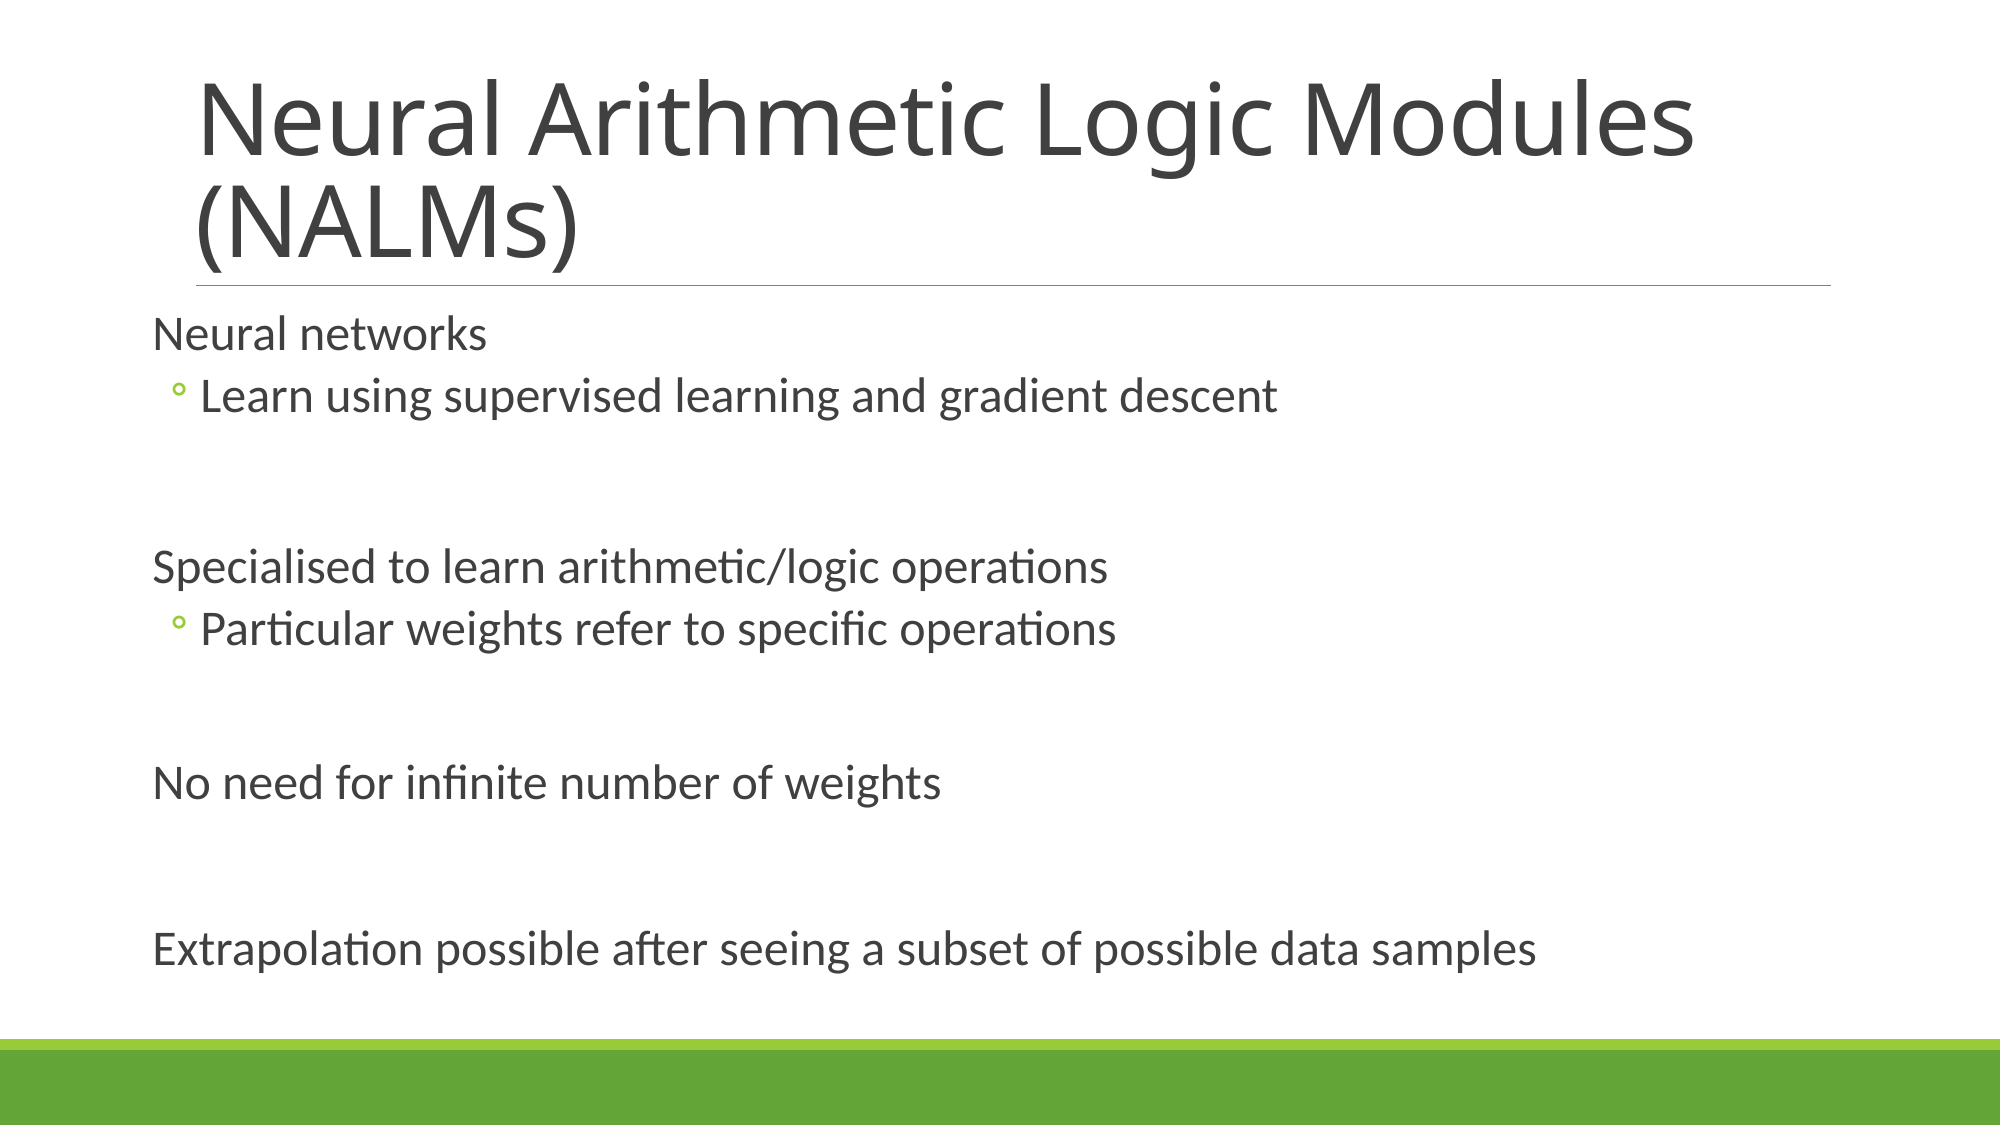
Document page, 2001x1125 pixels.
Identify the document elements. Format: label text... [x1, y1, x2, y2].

list Neural networks Learn using supervised learning and gradient descent Specialised to learn arithmetic/logic operations Particular weights refer to specific operations No need for infinite number of weights Extrapolation possible after seeing a subset of possible data samples [137, 299, 1709, 1014]
title Neural Arithmetic Logic Modules (NALMs) [180, 47, 1830, 285]
